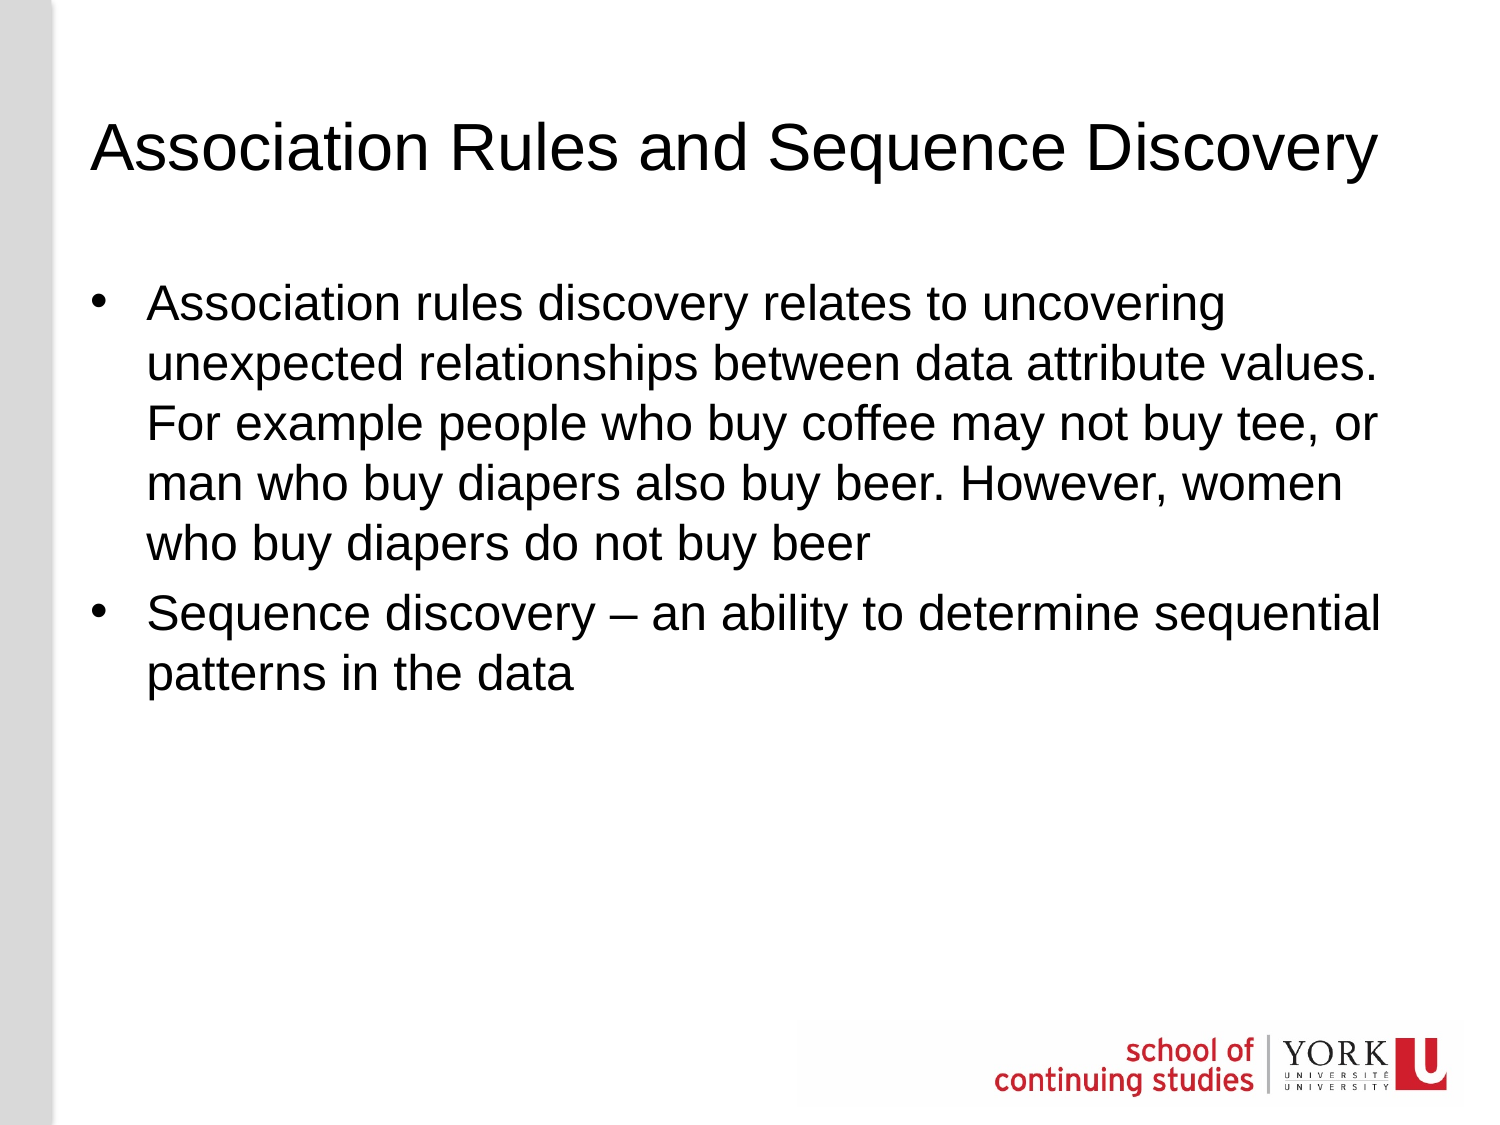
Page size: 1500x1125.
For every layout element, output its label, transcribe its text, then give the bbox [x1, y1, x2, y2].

picture [797, 1020, 1464, 1107]
list Association rules discovery relates to uncovering unexpected relationships between data attribute values. For example people who buy coffee may not buy tee, or man who buy diapers also buy beer. However, women who buy diapers do not buy beer Sequence discovery – an ability to determine sequential patterns in the data [75, 262, 1450, 963]
title Association Rules and Sequence Discovery [75, 50, 1450, 238]
